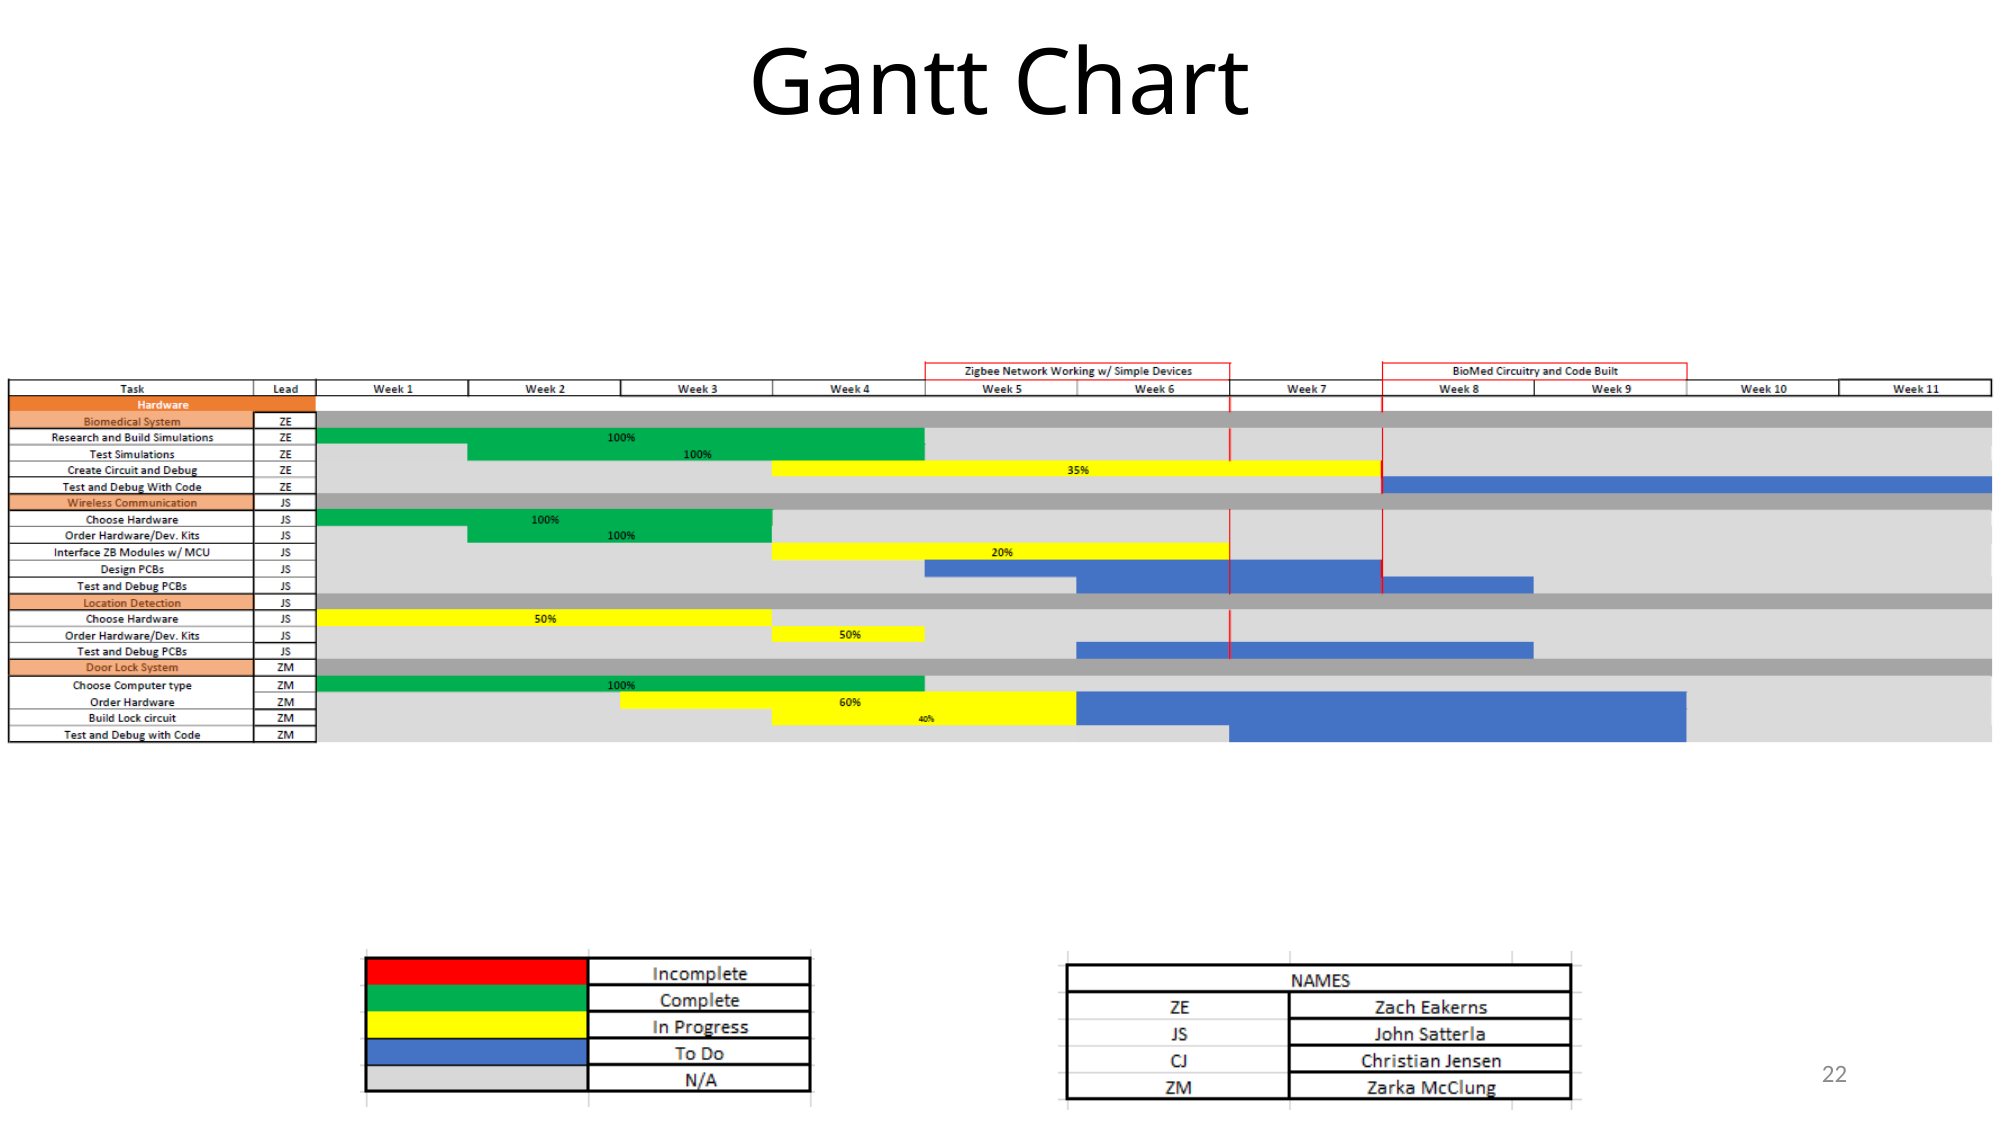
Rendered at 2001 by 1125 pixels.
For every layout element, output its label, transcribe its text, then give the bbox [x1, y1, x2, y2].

picture [1058, 951, 1582, 1110]
picture [0, 349, 2000, 776]
slide_number 22 [1582, 1042, 1863, 1103]
title Gantt Chart [0, 3, 2000, 168]
picture [360, 949, 815, 1107]
